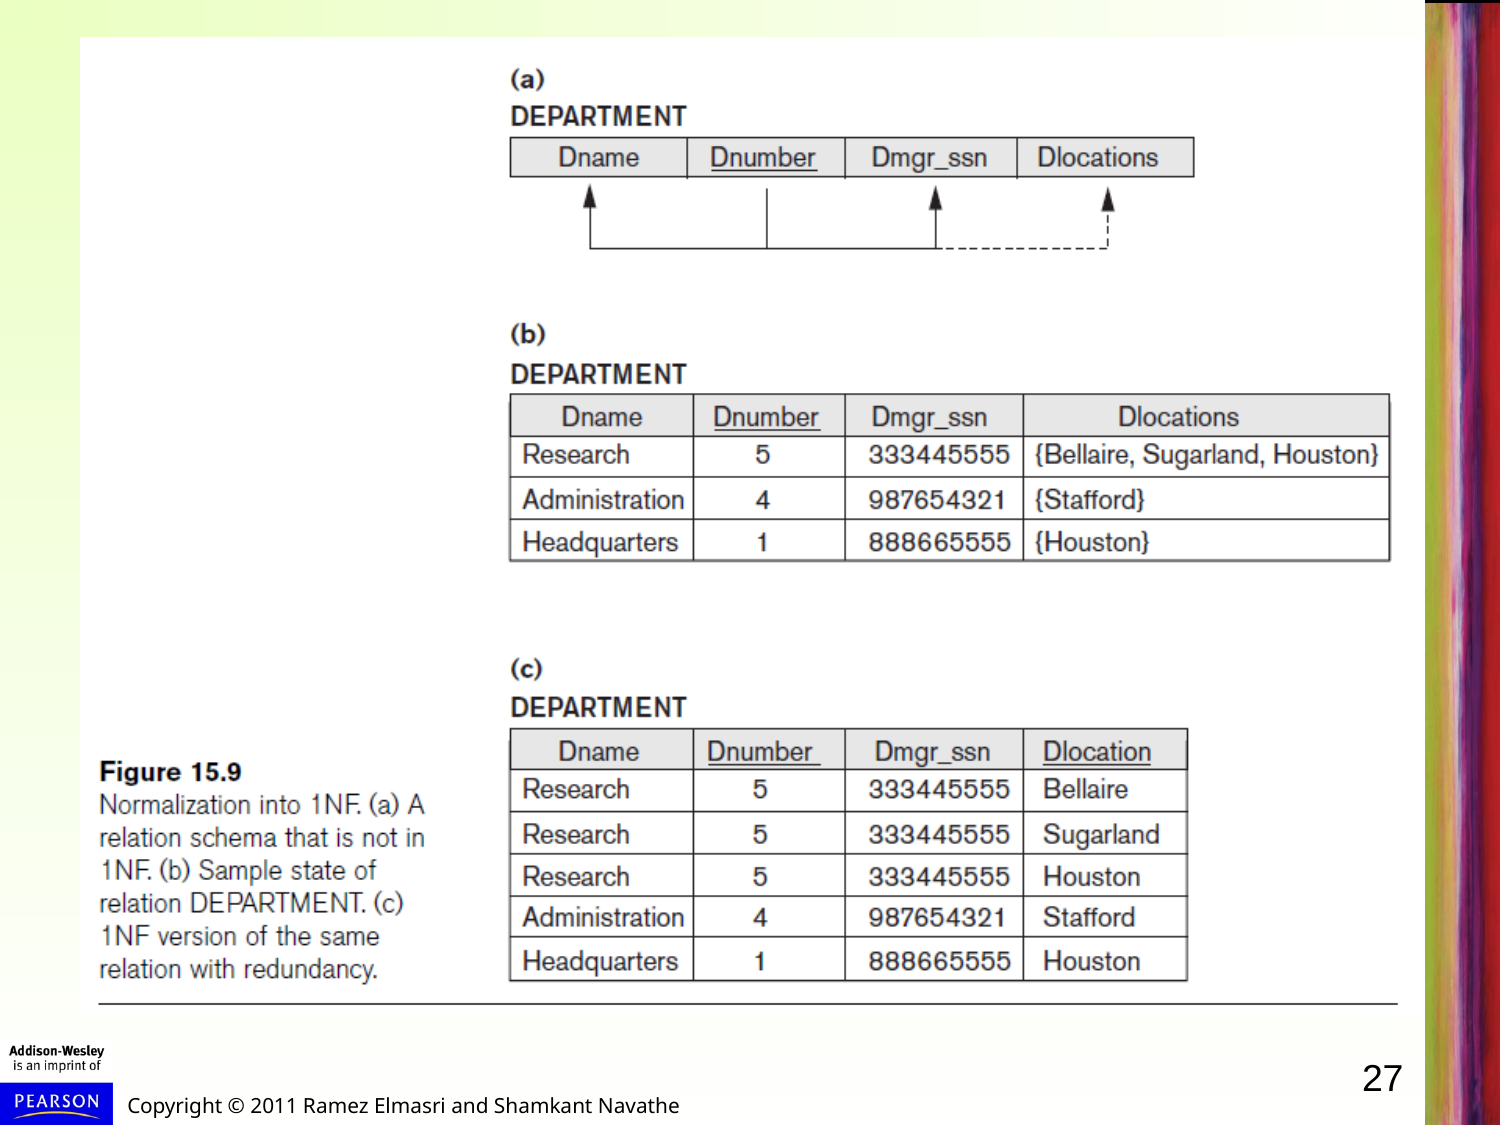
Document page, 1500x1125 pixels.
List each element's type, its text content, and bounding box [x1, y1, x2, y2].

slide_number 27 [1328, 1038, 1419, 1125]
picture [0, 0, 1500, 1125]
